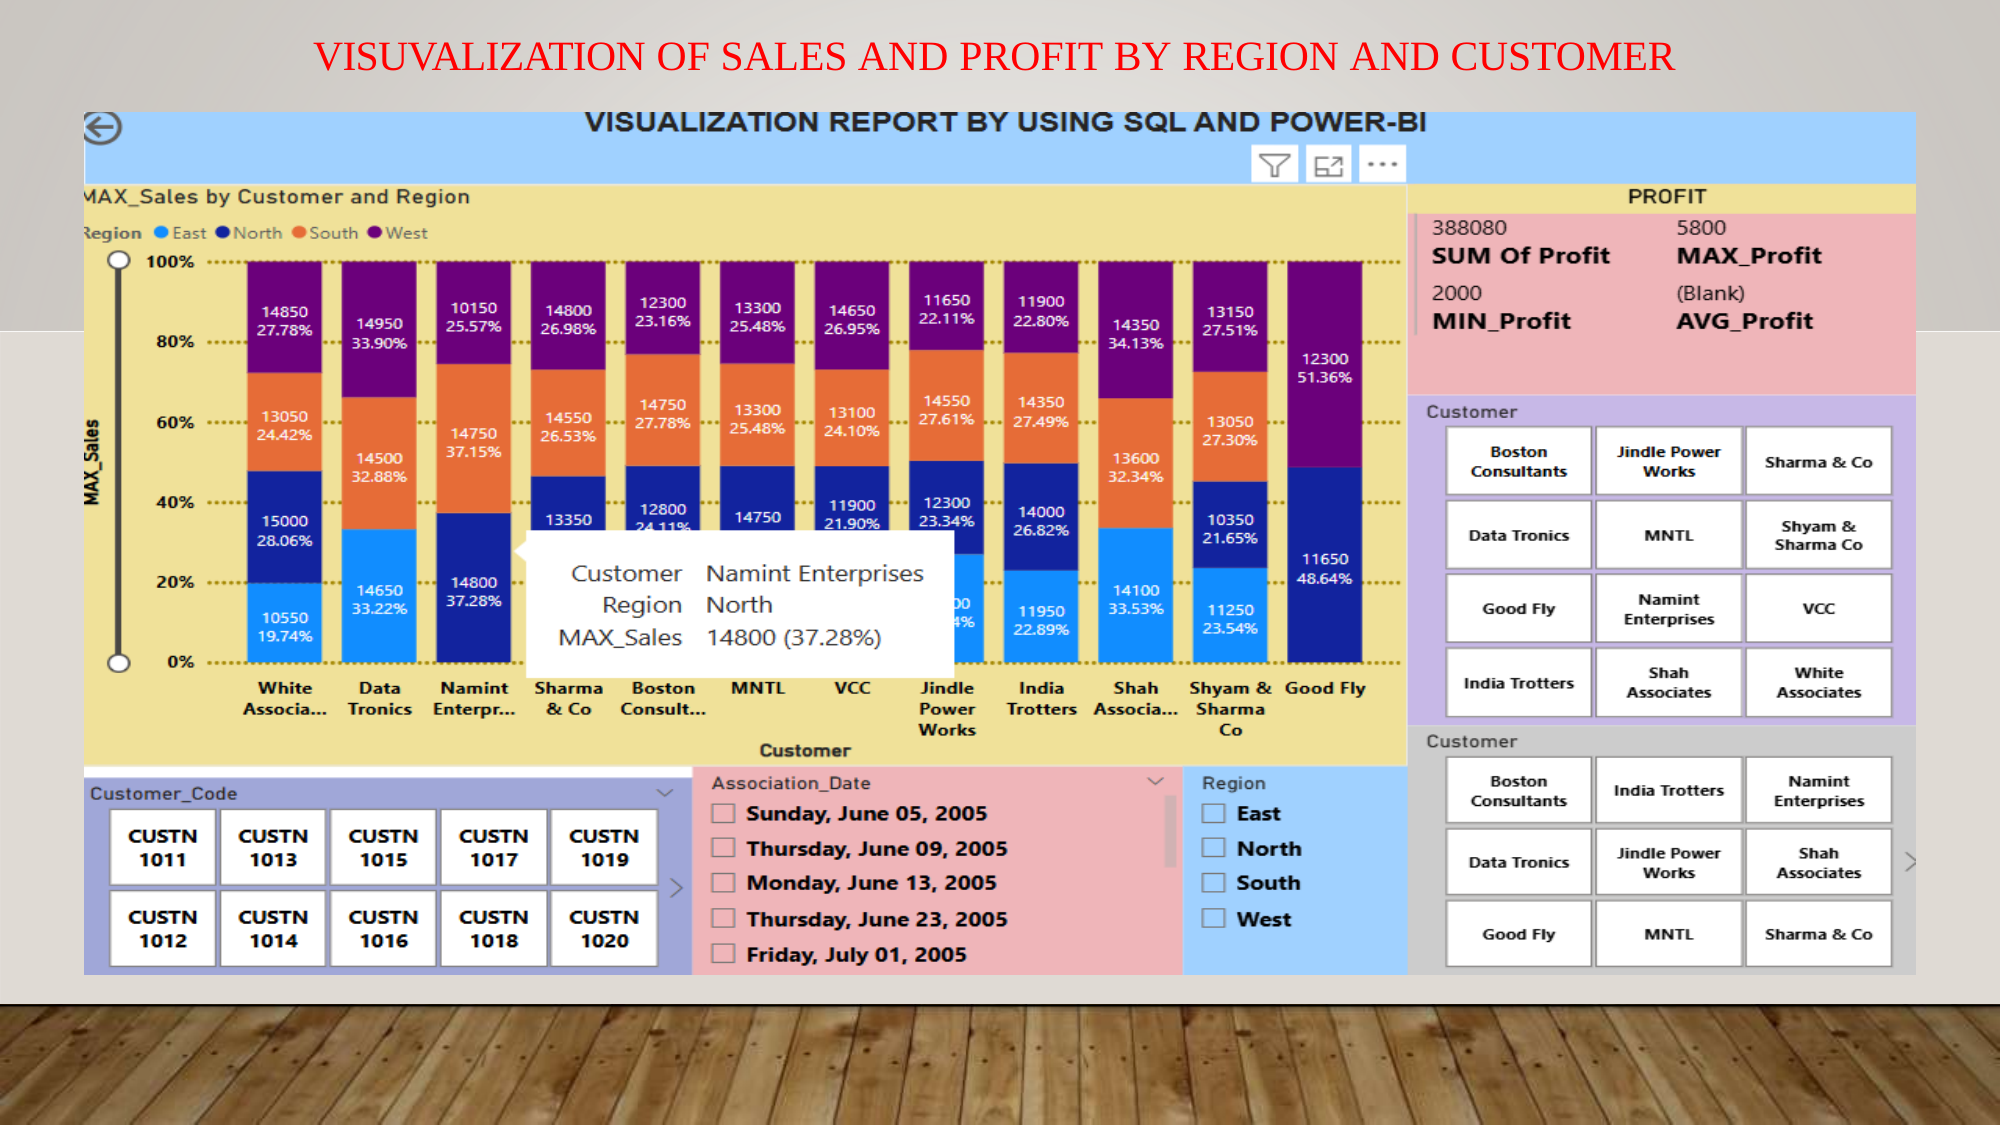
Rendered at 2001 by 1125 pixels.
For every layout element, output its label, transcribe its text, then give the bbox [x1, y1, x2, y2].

title VISUVALIZATION OF SALES AND PROFIT BY REGION AND CUSTOMER [266, 20, 1725, 108]
picture [0, 1007, 2000, 1125]
picture [0, 0, 2000, 1004]
